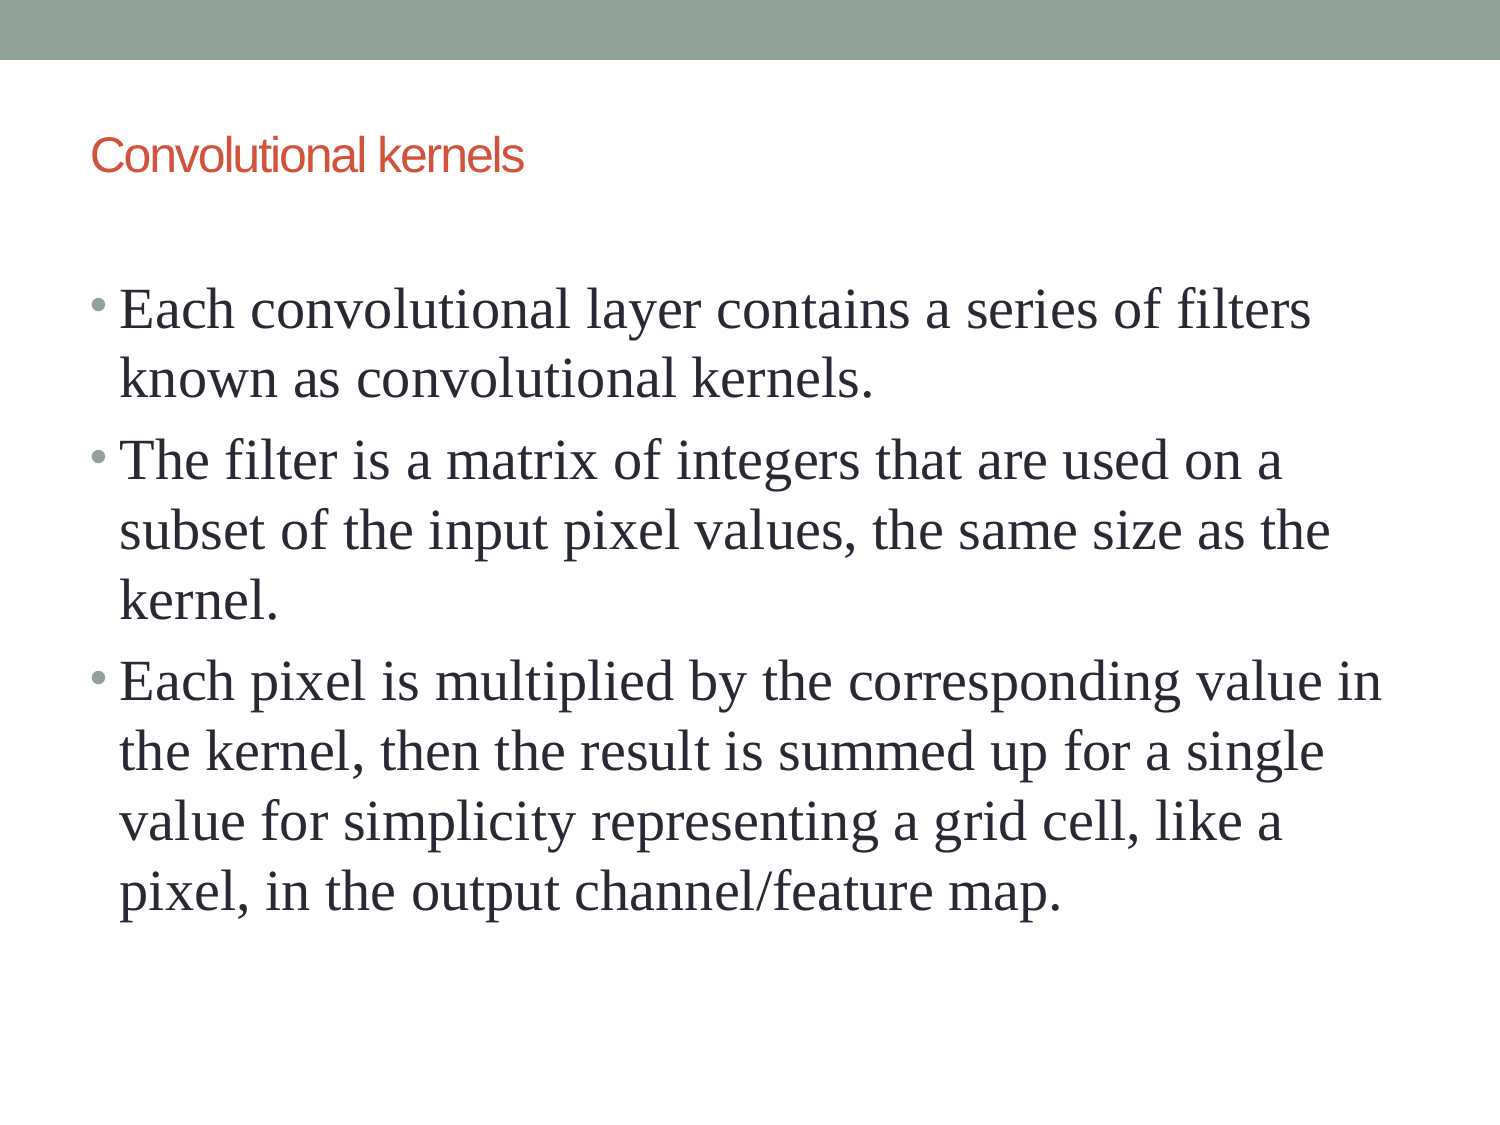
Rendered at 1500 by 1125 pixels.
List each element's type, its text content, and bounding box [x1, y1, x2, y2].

text_box Each convolutional layer contains a series of filters known as convolutional kernels. The filter is a matrix of integers that are used on a subset of the input pixel values, the same size as the kernel. Each pixel is multiplied by the corresponding value in the kernel, then the result is summed up for a single value for simplicity representing a grid cell, like a pixel, in the output channel/feature map. [75, 262, 1425, 1063]
text_box Convolutional kernels [75, 87, 1425, 250]
